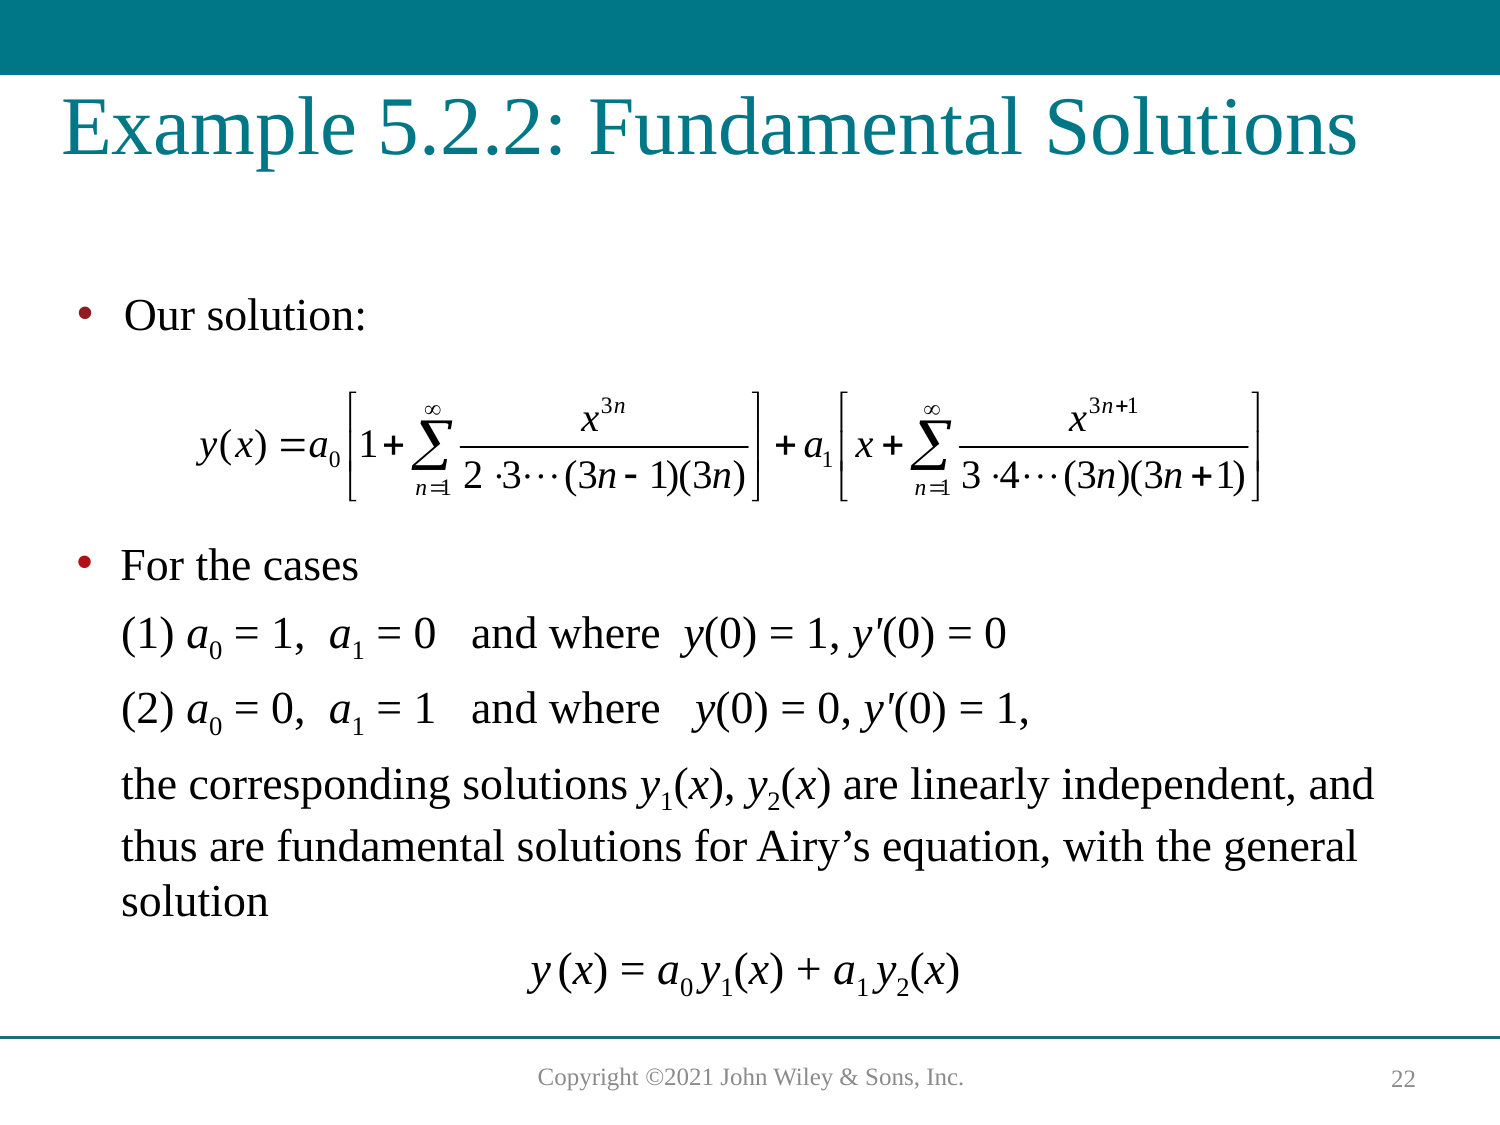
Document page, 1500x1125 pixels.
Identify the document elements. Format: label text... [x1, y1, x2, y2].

picture [189, 383, 1274, 511]
list For the cases (1) a0 = 1, a1 = 0 and where y(0) = 1, y'(0) = 0 (2) a0 = 0, a1 = 1 and where y(0) = 0, y'(0) = 1, the corresponding solutions y1(x), y2(x) are linearly independent, and thus are fundamental solutions for Airy’s equation, with the general solution y (x) = a0 y1(x) + a1 y2(x) [61, 527, 1430, 988]
title Example 5.2.2: Fundamental Solutions [46, 75, 1447, 263]
list Our solution: [62, 277, 1463, 348]
